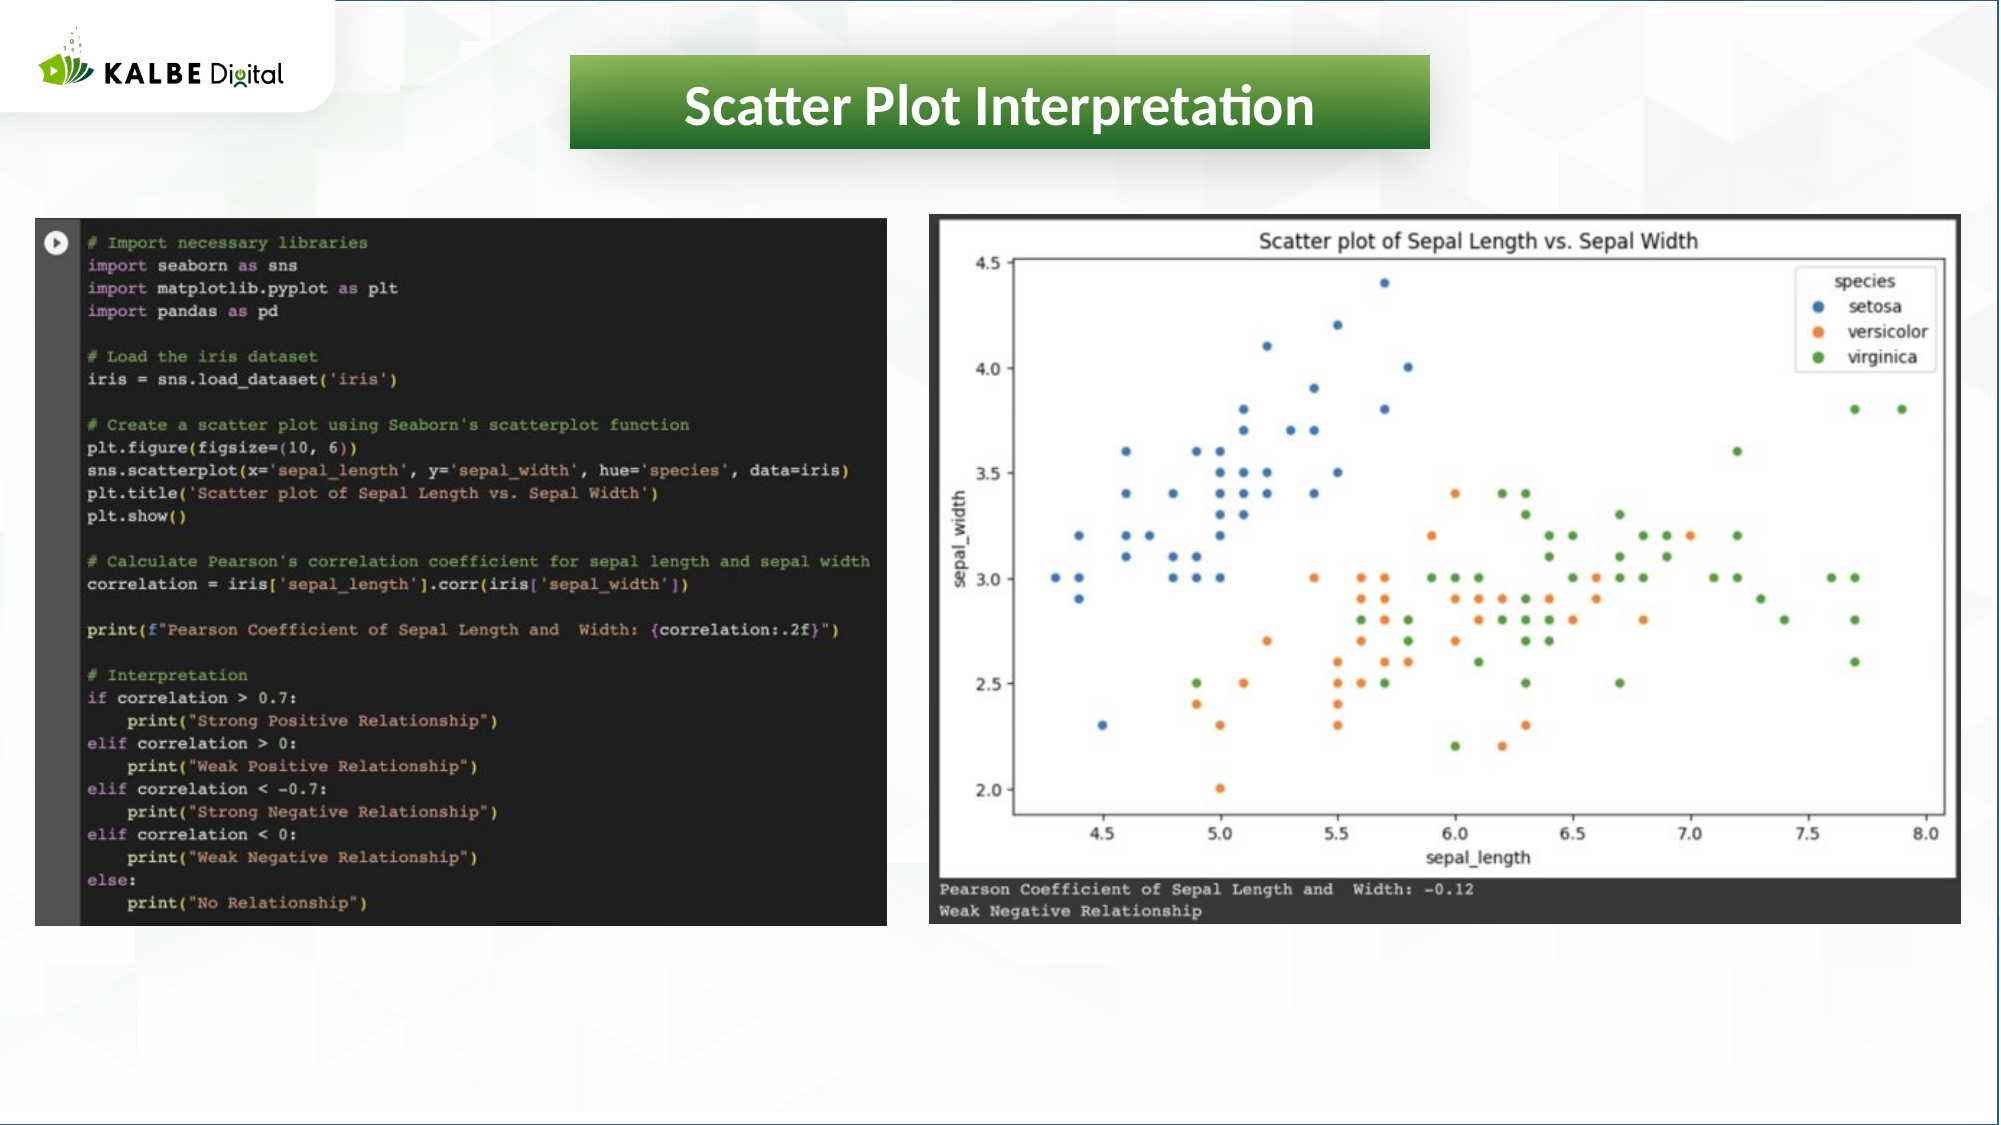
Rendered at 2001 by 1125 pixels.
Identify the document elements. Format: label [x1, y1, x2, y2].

text_box [0, 0, 2000, 1125]
picture [929, 214, 1962, 925]
picture [21, 11, 300, 99]
picture [35, 218, 887, 926]
